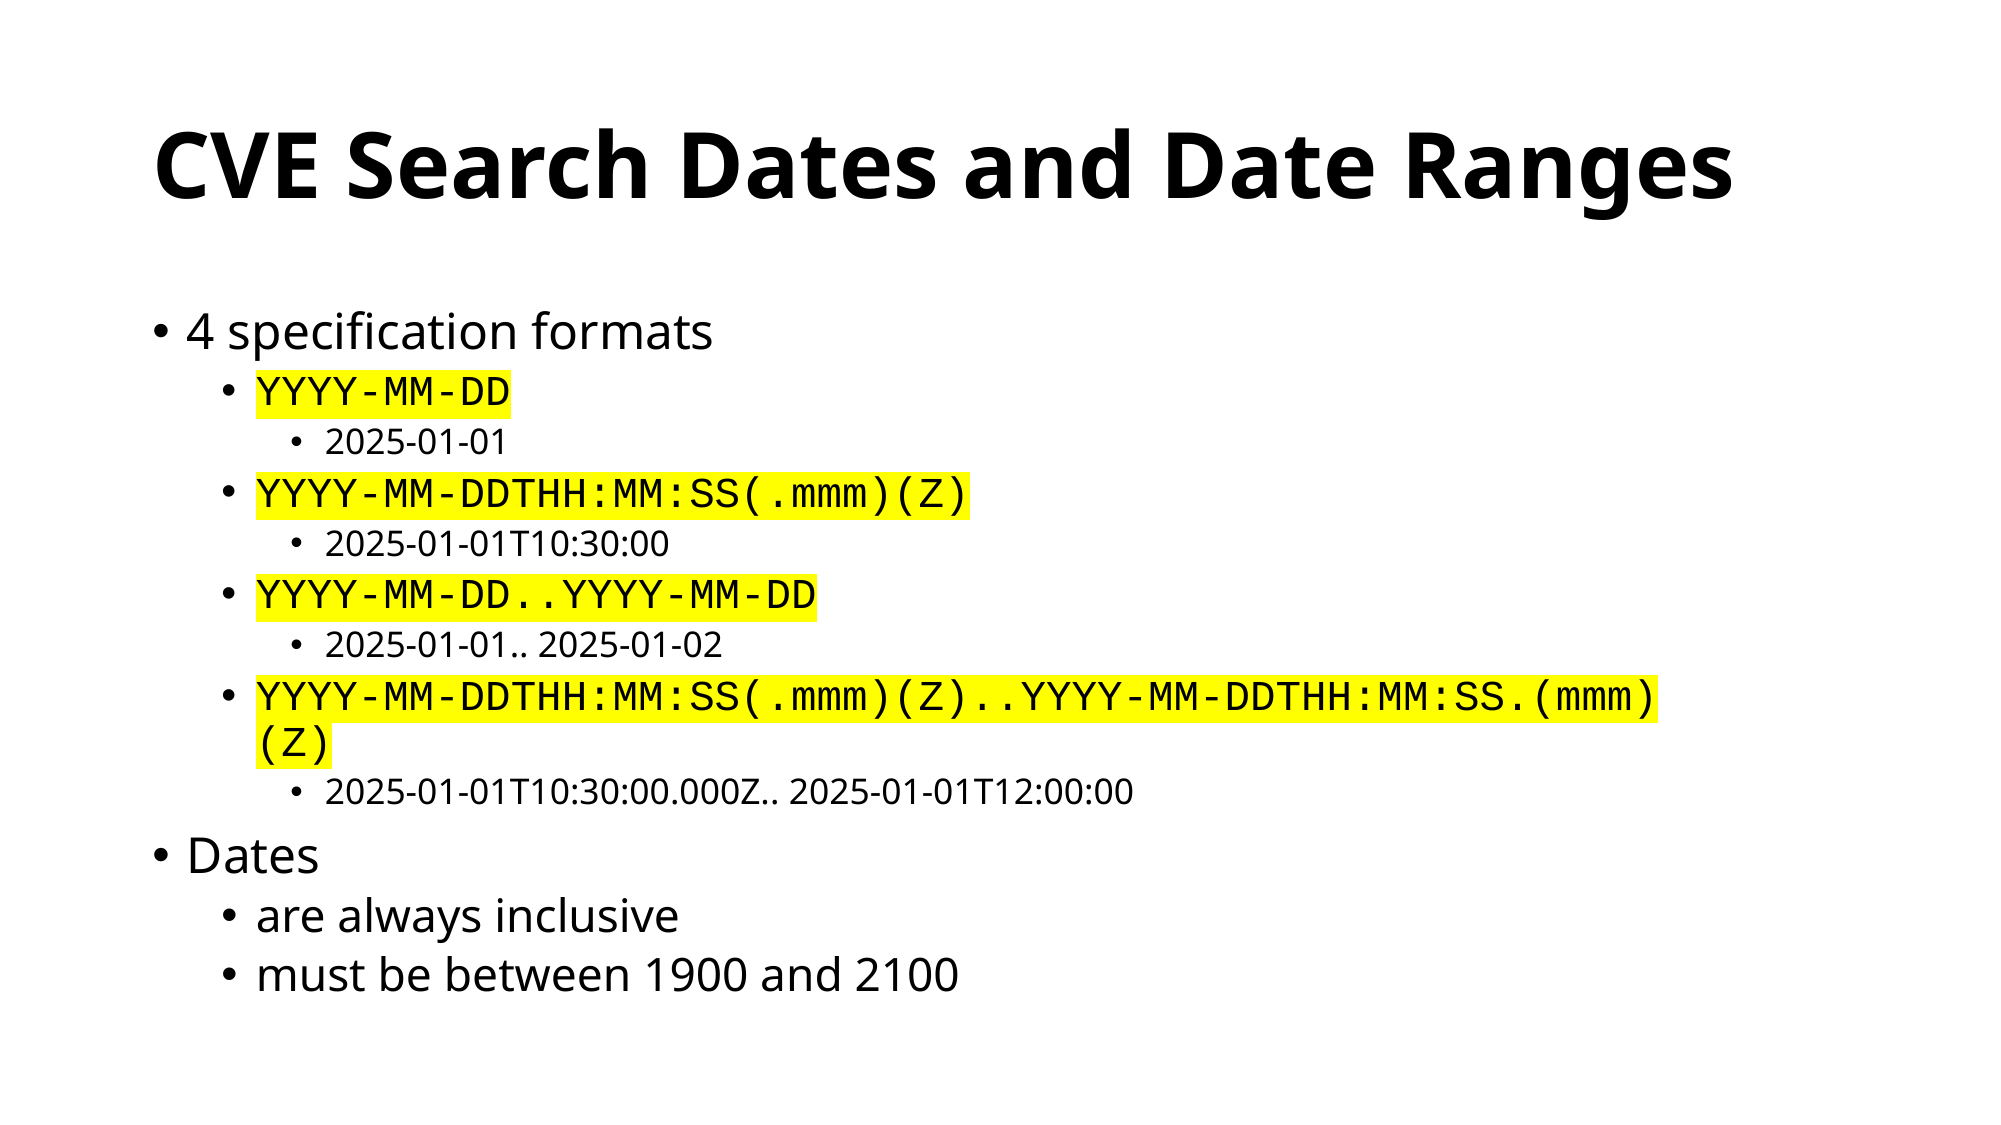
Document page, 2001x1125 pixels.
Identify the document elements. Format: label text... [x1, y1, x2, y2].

list 4 specification formats YYYY-MM-DD 2025-01-01 YYYY-MM-DDTHH:MM:SS(.mmm)(Z) 2025-01-01T10:30:00 YYYY-MM-DD..YYYY-MM-DD 2025-01-01.. 2025-01-02 YYYY-MM-DDTHH:MM:SS(.mmm)(Z)..YYYY-MM-DDTHH:MM:SS.(mmm)(Z) 2025-01-01T10:30:00.000Z.. 2025-01-01T12:00:00 Dates are always inclusive must be between 1900 and 2100 [137, 299, 1738, 1014]
title CVE Search Dates and Date Ranges [137, 59, 1863, 278]
